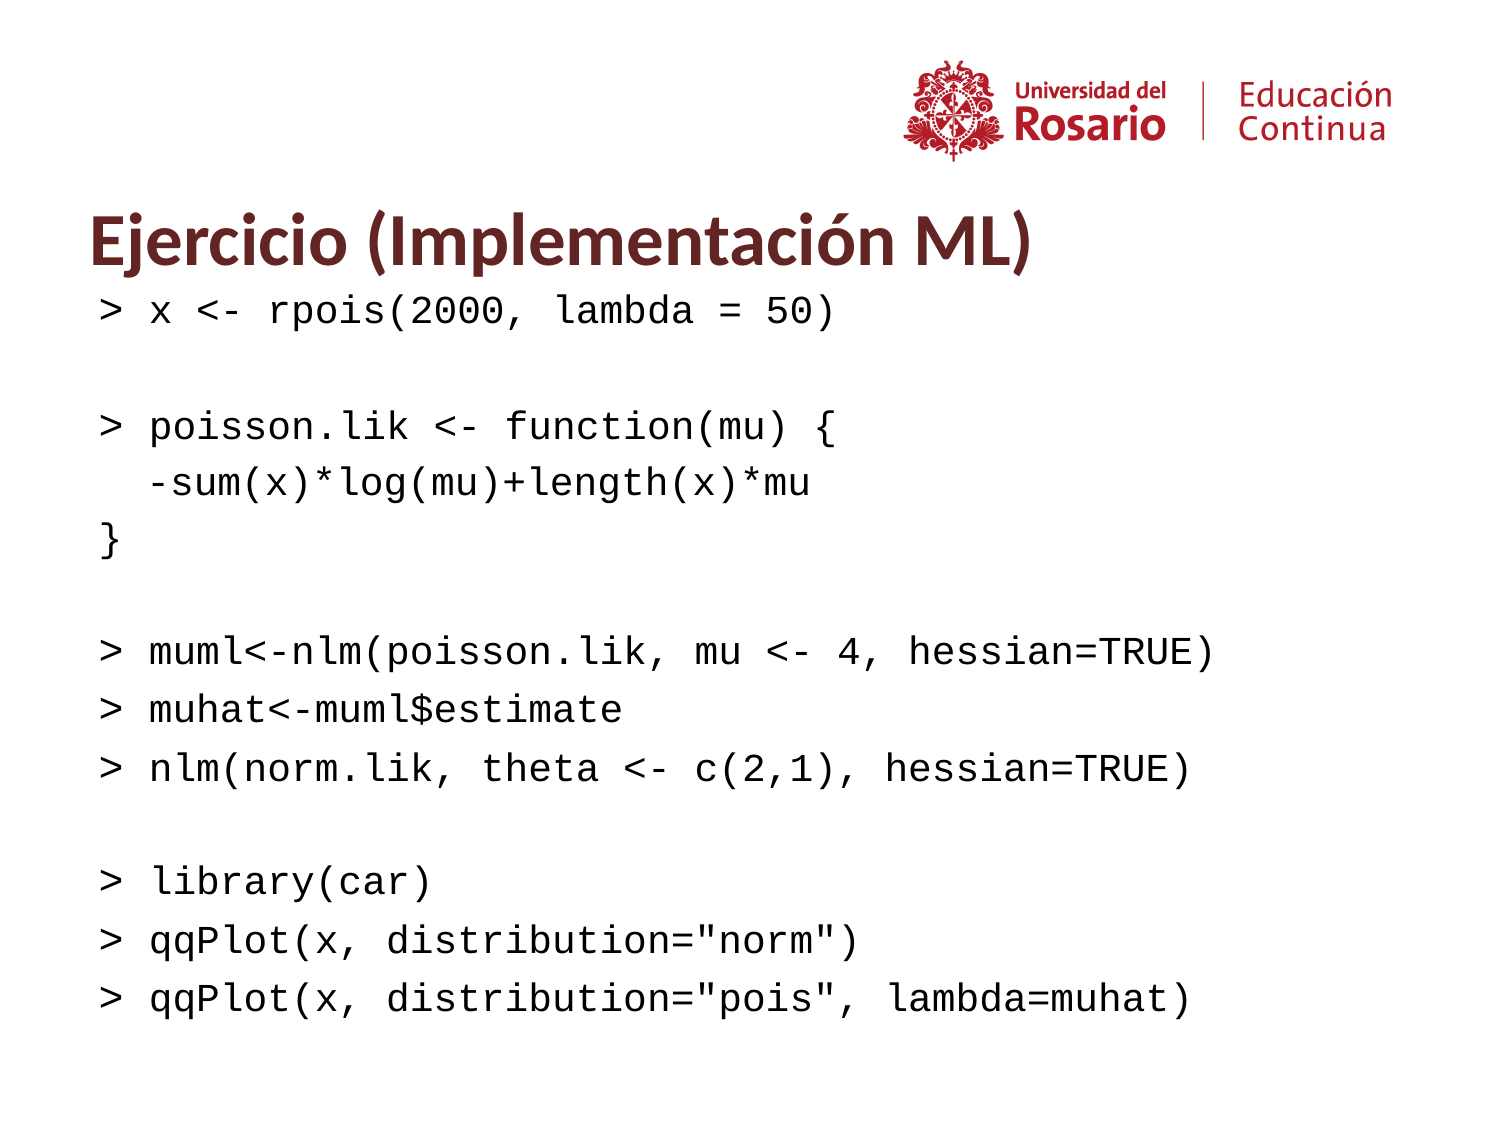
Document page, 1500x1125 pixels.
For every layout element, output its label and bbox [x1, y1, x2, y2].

list [0, 0, 1499, 1109]
